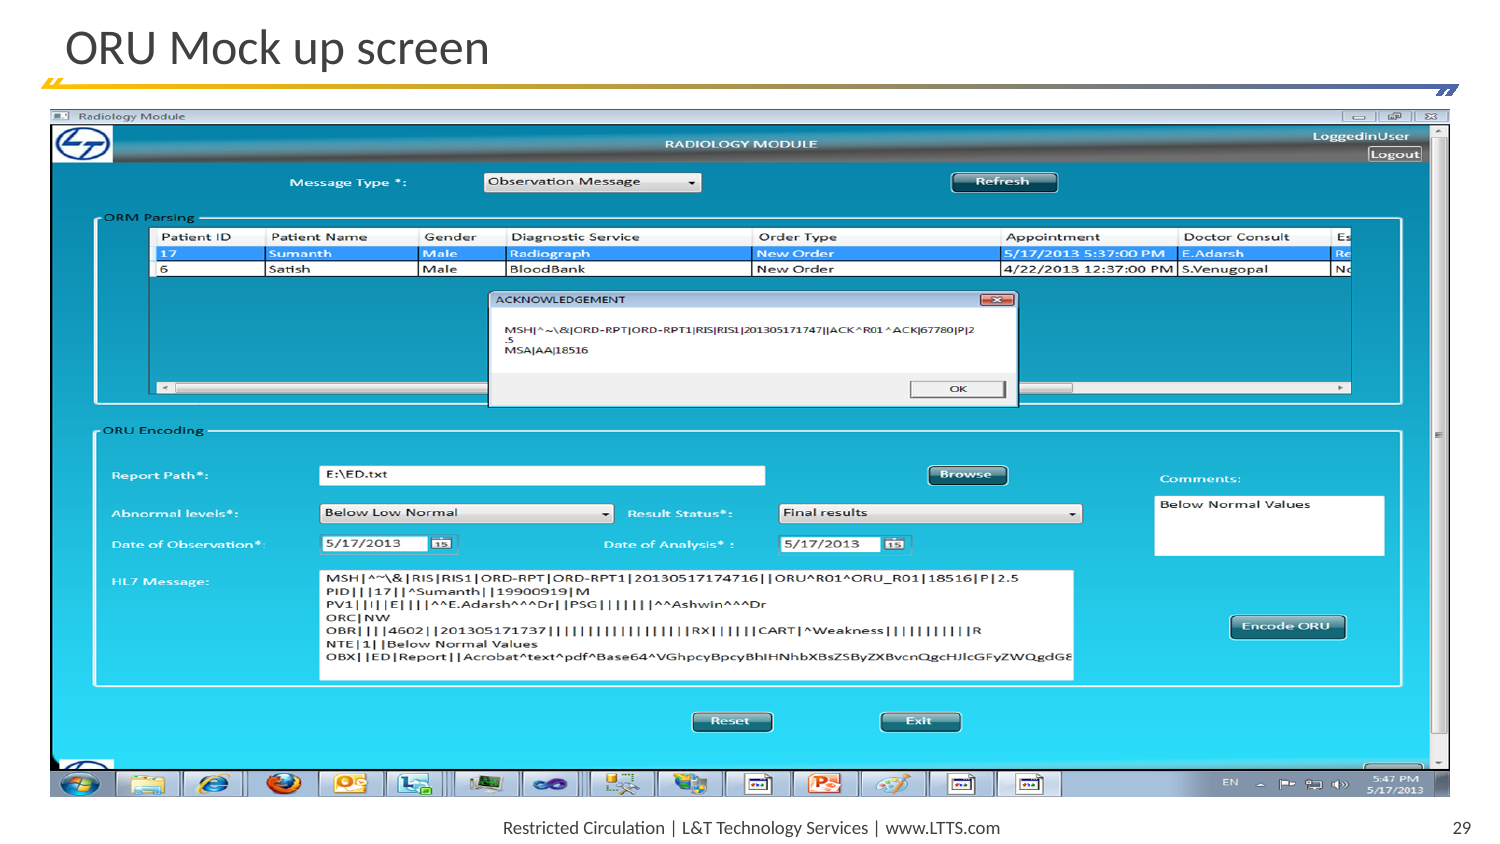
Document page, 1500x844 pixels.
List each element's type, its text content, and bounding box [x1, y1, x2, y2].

title ORU Mock up screen [50, 0, 1450, 83]
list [49, 109, 1451, 797]
